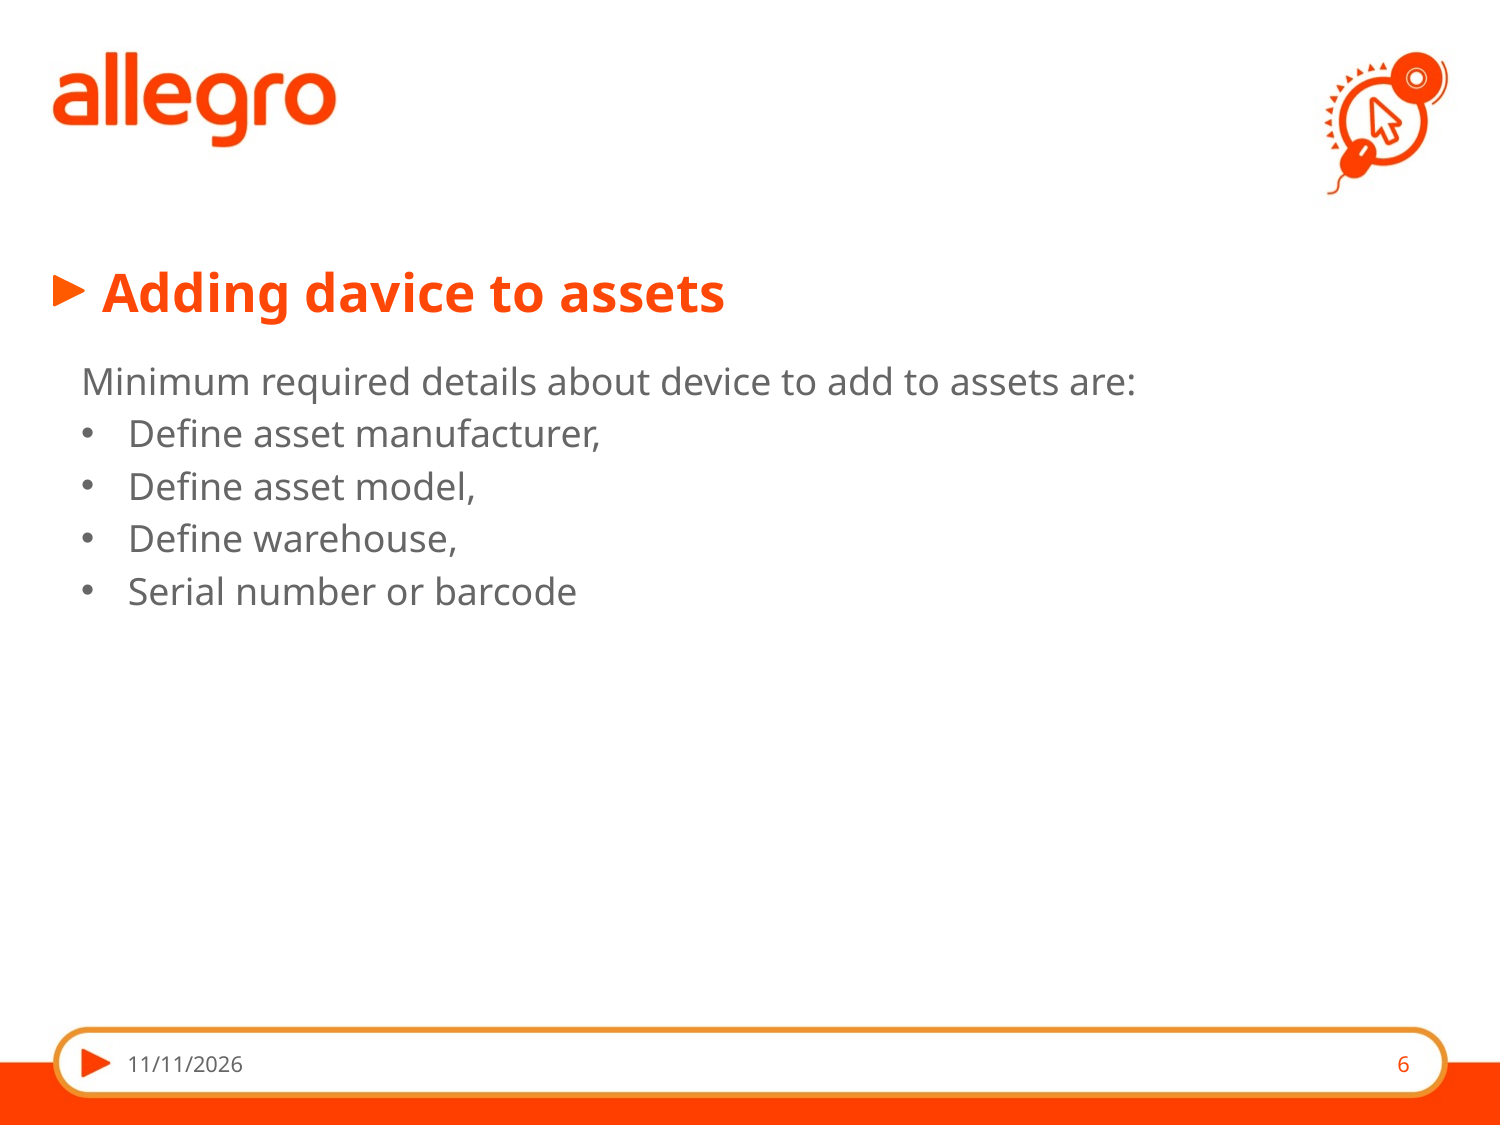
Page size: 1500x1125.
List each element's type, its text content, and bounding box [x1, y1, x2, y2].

title Adding davice to assets [53, 243, 1447, 338]
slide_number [112, 1030, 425, 1100]
slide_number 6 [1074, 1030, 1425, 1100]
picture [0, 0, 1500, 1125]
list Minimum required details about device to add to assets are: Define asset manufacturer, Define asset model, Define warehouse, Serial number or barcode [81, 350, 1447, 988]
